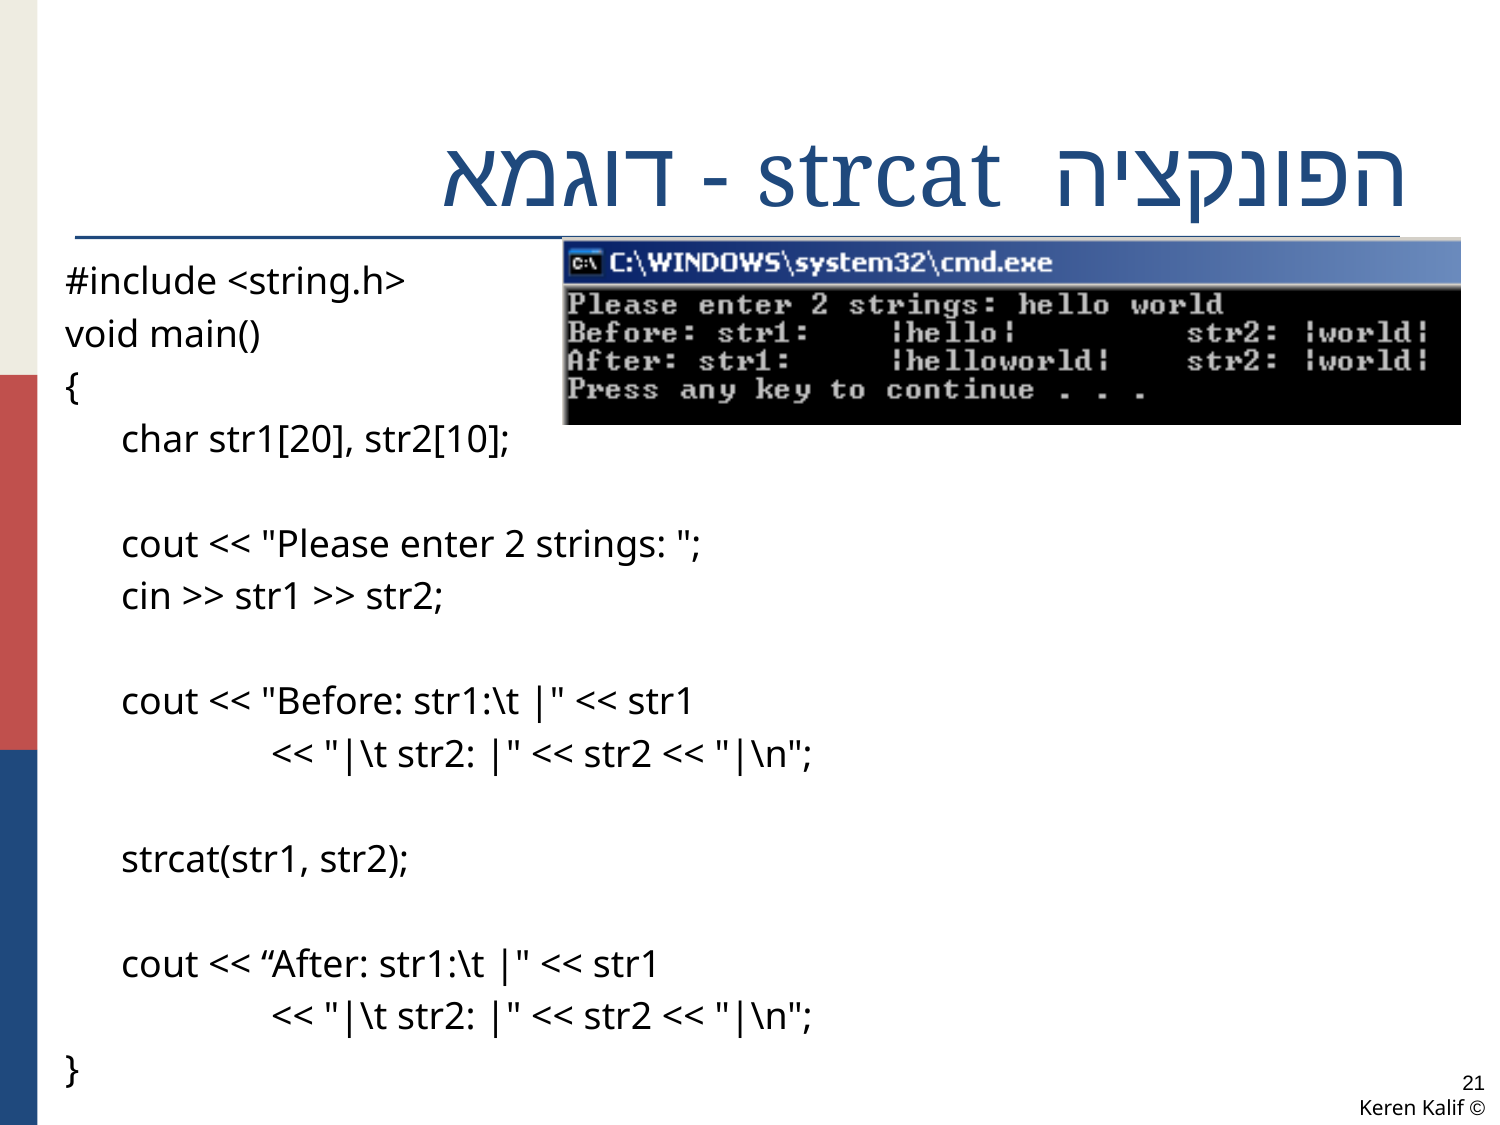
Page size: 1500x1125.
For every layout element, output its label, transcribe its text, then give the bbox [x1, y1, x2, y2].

title הפונקציה strcat - דוגמא [74, 45, 1426, 233]
picture [562, 237, 1461, 426]
text_box 21 © Keren Kalif [1149, 1037, 1500, 1113]
list #include <string.h> void main() { char str1[20], str2[10]; cout << "Please enter 2 strings: "; cin >> str1 >> str2; cout << "Before: str1:\t |" << str1 << "|\t str2: |" << str2 << "|\n"; strcat(str1, str2); cout << “After: str1:\t |" << str1 << "|\t str2: |" << str2 << "|\n"; } [49, 249, 1401, 994]
